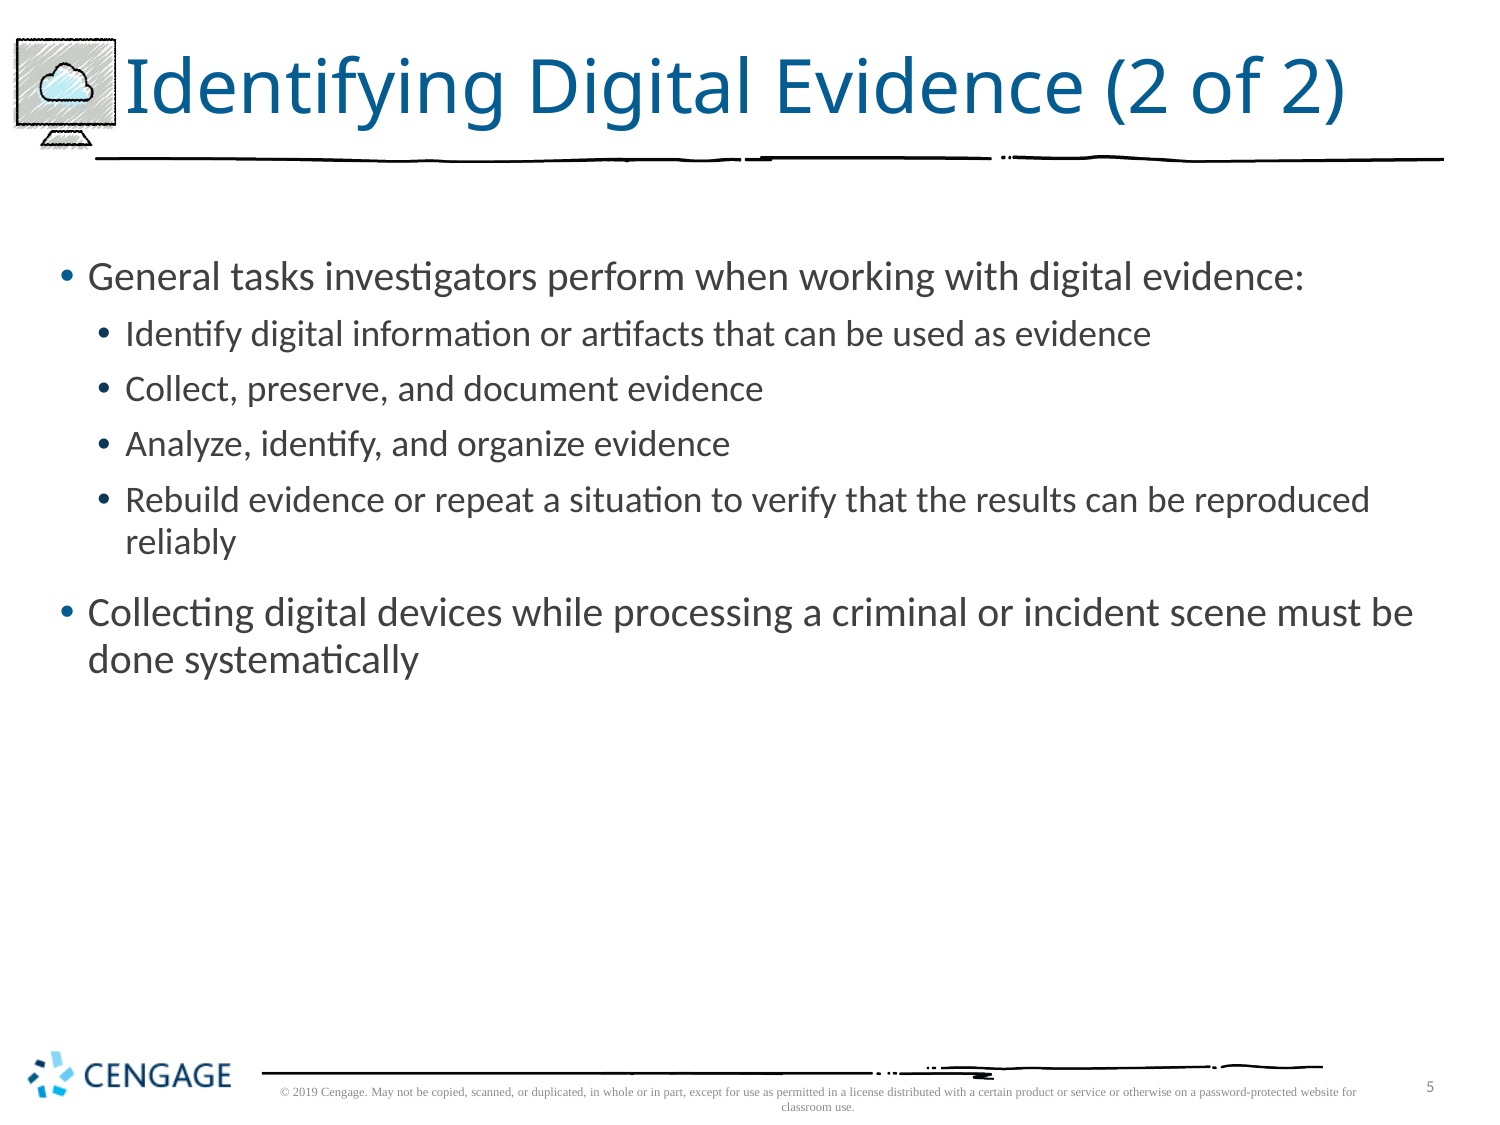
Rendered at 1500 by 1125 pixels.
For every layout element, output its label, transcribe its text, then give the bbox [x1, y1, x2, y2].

picture [95, 155, 1444, 163]
picture [12, 36, 117, 151]
list General tasks investigators perform when working with digital evidence: Identify digital information or artifacts that can be used as evidence Collect, preserve, and document evidence Analyze, identify, and organize evidence Rebuild evidence or repeat a situation to verify that the results can be reproduced reliably Collecting digital devices while processing a criminal or incident scene must be done systematically [59, 252, 1441, 688]
footer © 2019 Cengage. May not be copied, scanned, or duplicated, in whole or in part, except for use as permitted in a license distributed with a certain product or service or otherwise on a password-protected website for classroom use. [261, 1079, 1375, 1120]
picture [7, 1037, 244, 1111]
picture [261, 1064, 1323, 1079]
title Identifying Digital Evidence (2 of 2) [125, 52, 1442, 130]
